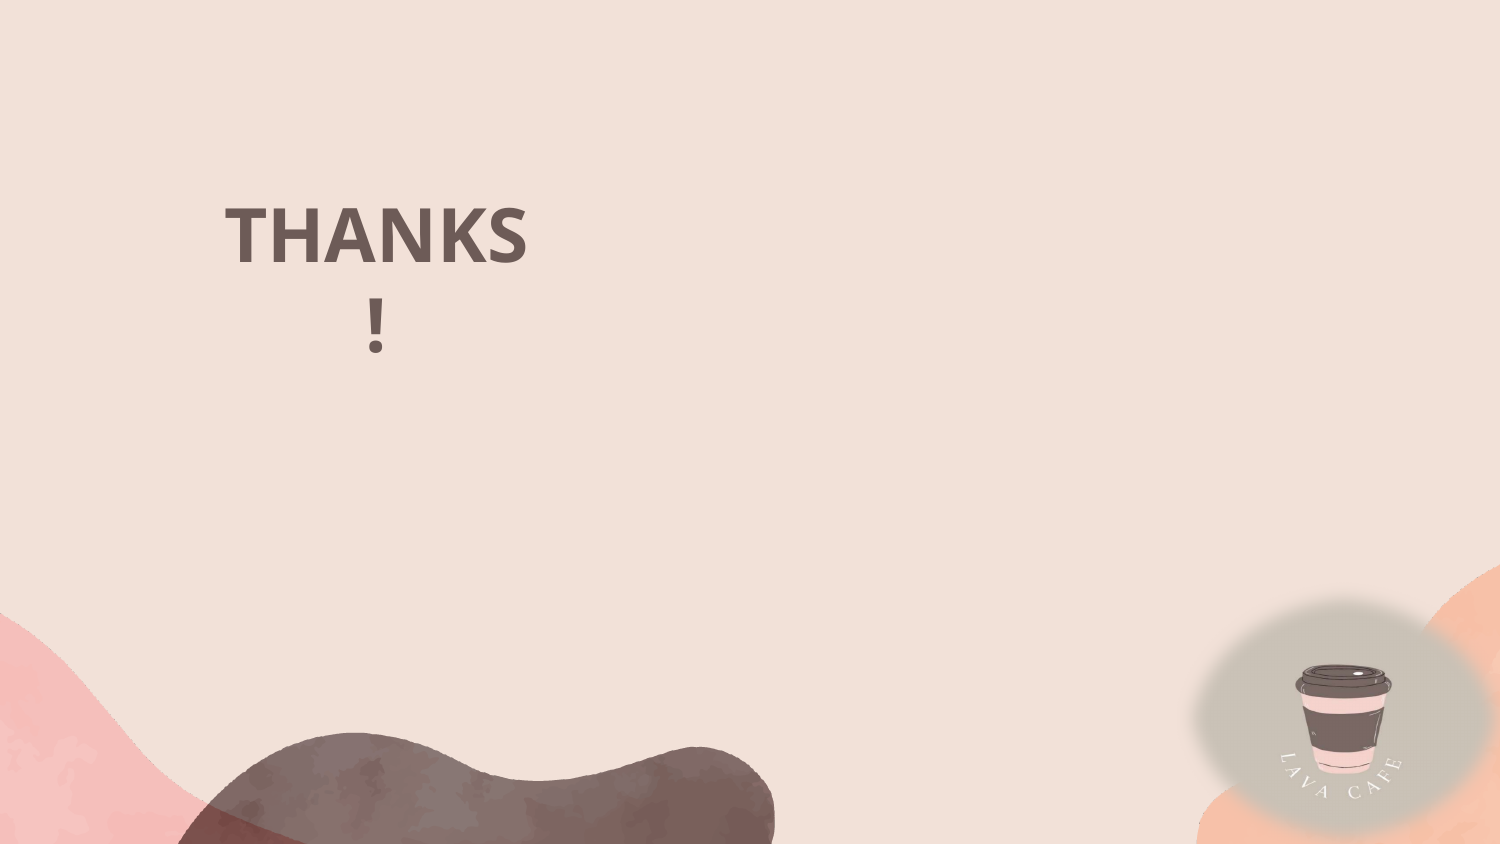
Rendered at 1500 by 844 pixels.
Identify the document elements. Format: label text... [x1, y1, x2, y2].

title THANKS! [198, 172, 555, 511]
picture [0, 0, 1500, 844]
